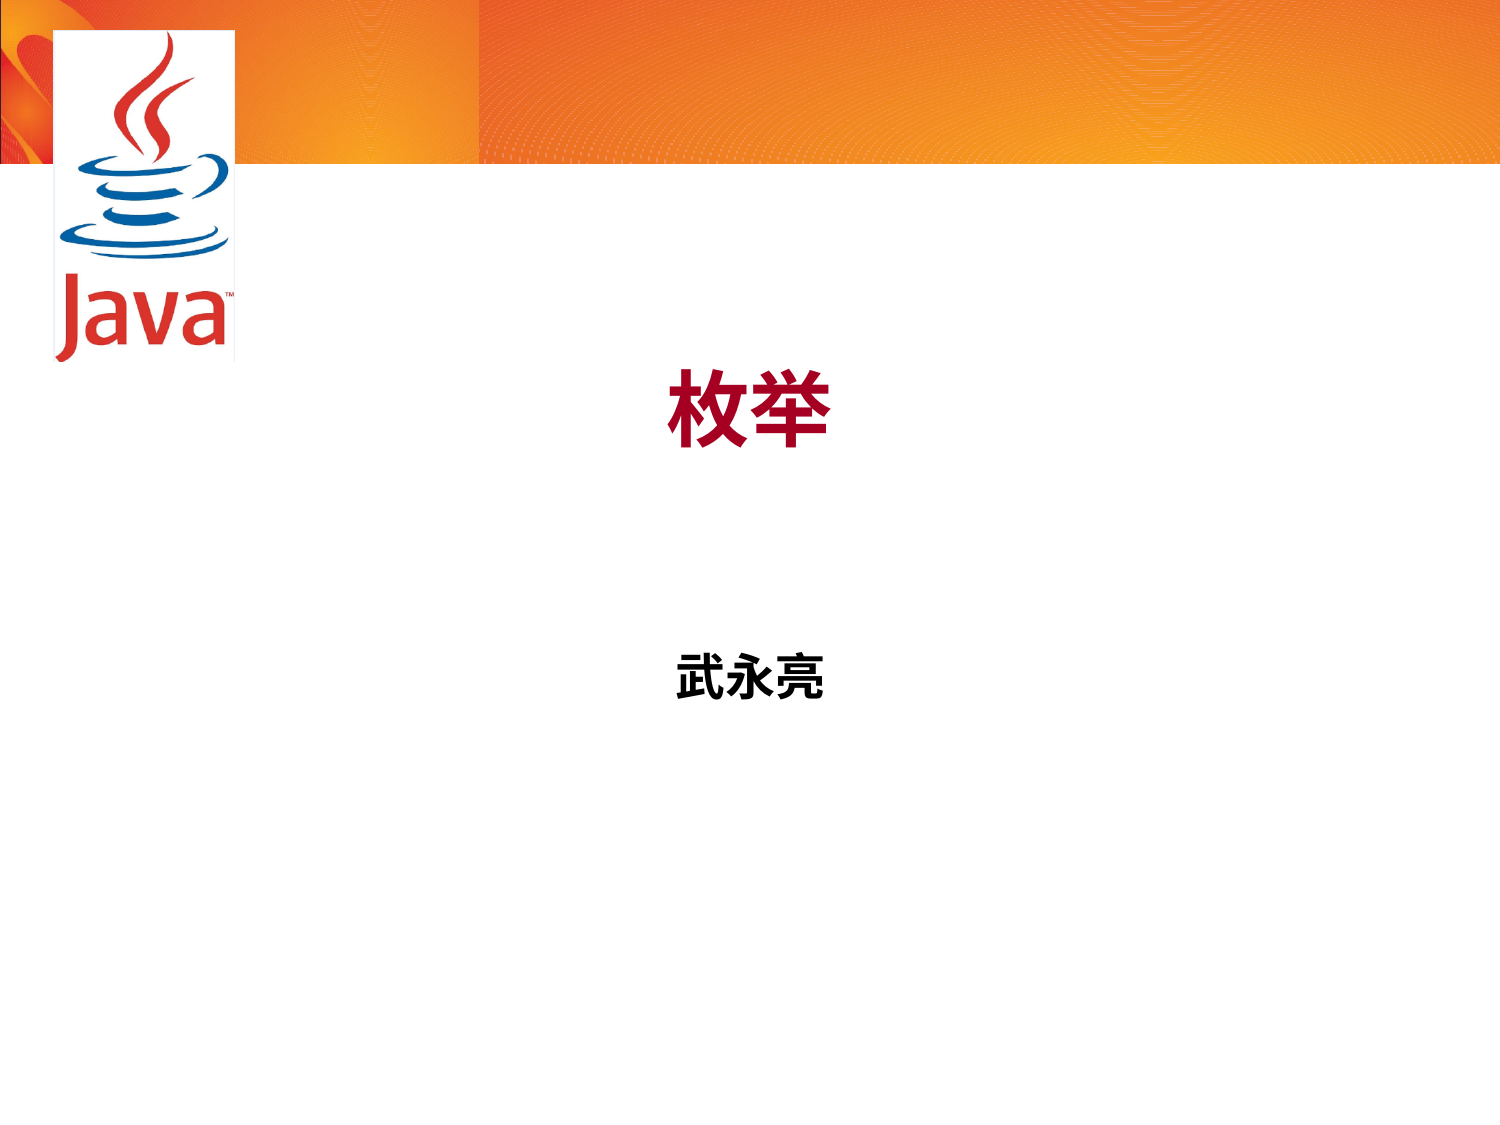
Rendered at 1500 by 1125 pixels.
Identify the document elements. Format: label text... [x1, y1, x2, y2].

title 枚举 [112, 349, 1388, 591]
picture [0, 0, 1500, 362]
subtitle 武永亮 [225, 637, 1275, 925]
